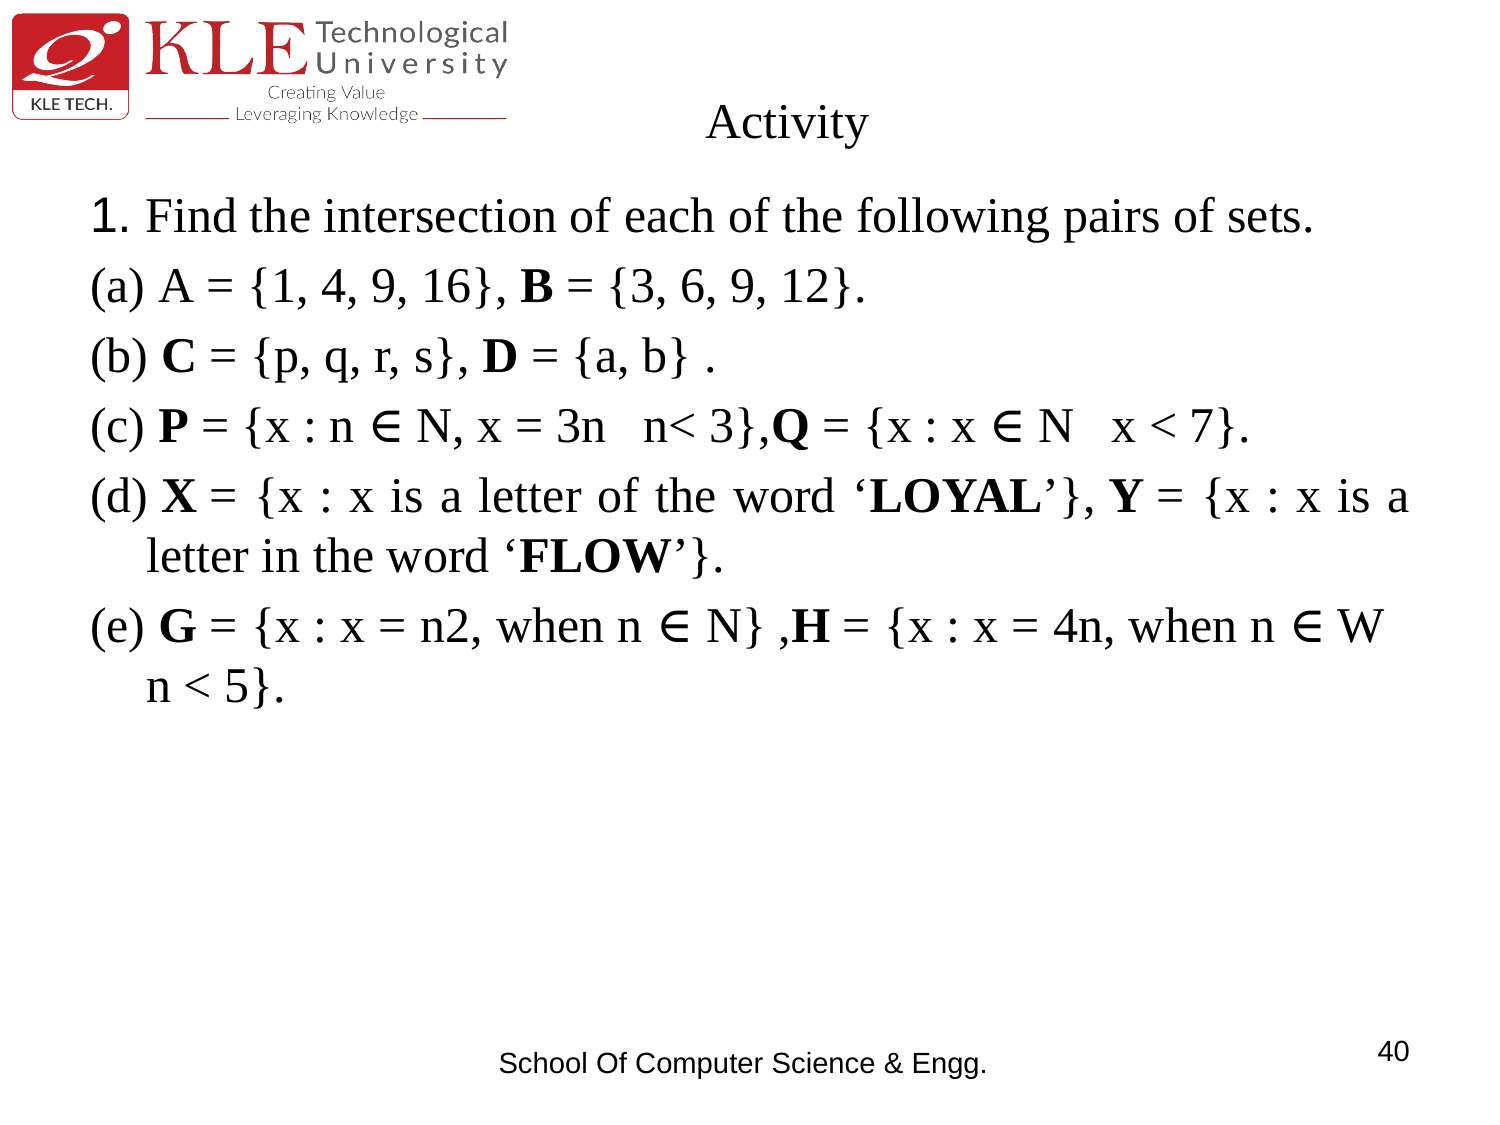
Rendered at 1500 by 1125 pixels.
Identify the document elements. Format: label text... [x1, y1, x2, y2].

slide_number 40 [1074, 1024, 1426, 1103]
title Activity [112, 49, 1463, 188]
picture [12, 7, 513, 125]
list 1. Find the intersection of each of the following pairs of sets. (a) A = {1, 4, 9, 16}, B = {3, 6, 9, 12}. (b) C = {p, q, r, s}, D = {a, b} . (c) P = {x : n ∈ N, x = 3n n< 3},Q = {x : x ∈ N x < 7}. (d) X = {x : x is a letter of the word ‘LOYAL’}, Y = {x : x is a letter in the word ‘FLOW’}. (e) G = {x : x = n2, when n ∈ N} ,H = {x : x = 4n, when n ∈ W n < 5}. [74, 174, 1426, 1006]
